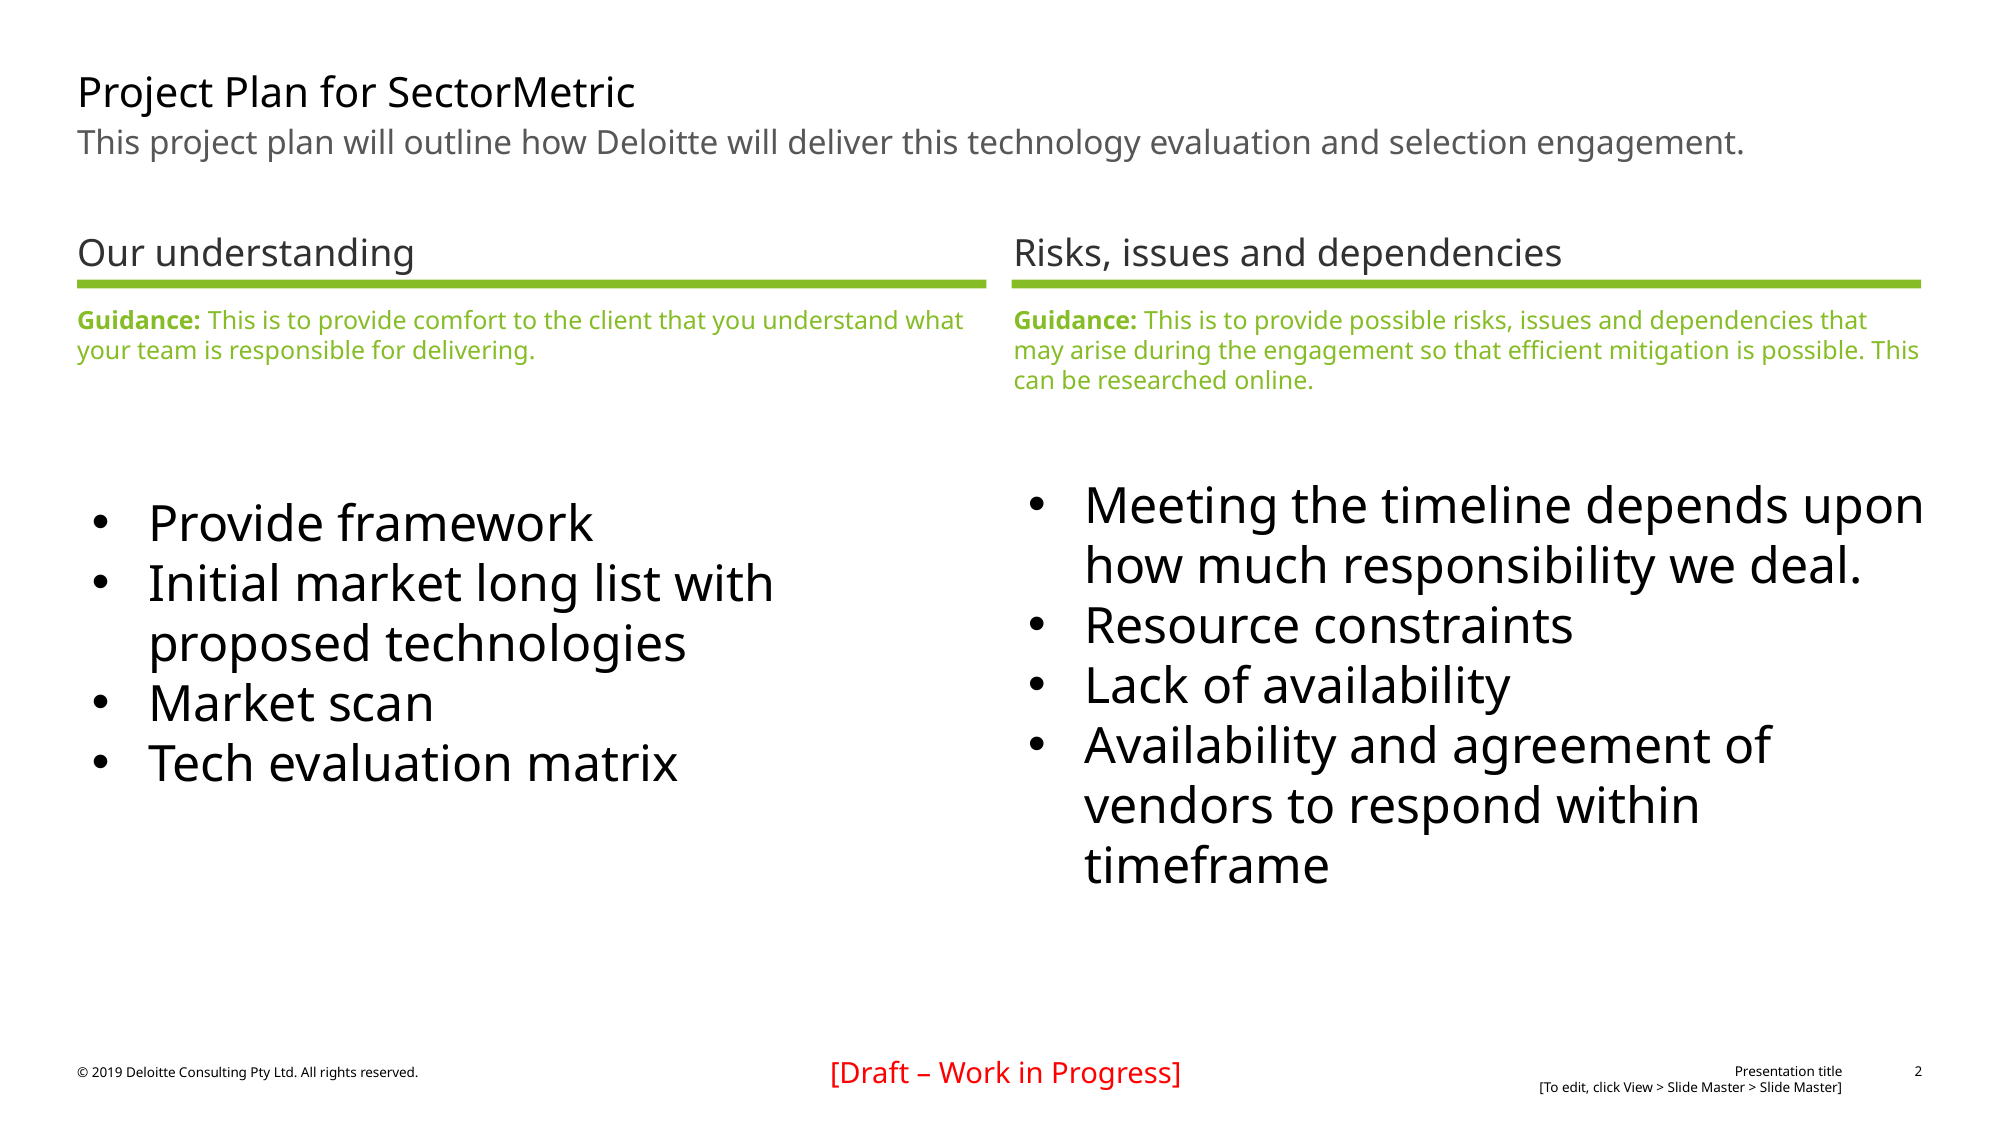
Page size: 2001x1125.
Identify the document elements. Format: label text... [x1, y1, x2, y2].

title Project Plan for SectorMetric [77, 66, 1923, 121]
text_box Provide framework Initial market long list with proposed technologies Market scan Tech evaluation matrix [77, 484, 1013, 799]
text_box Risks, issues and dependencies [1013, 229, 1677, 275]
list Guidance: This is to provide possible risks, issues and dependencies that may arise during the engagement so that efficient mitigation is possible. This can be researched online. [1013, 304, 1923, 465]
text_box Meeting the timeline depends upon how much responsibility we deal. Resource constraints Lack of availability Availability and agreement of vendors to respond within timeframe [1013, 465, 1954, 901]
text_box Our understanding [77, 229, 741, 275]
list This project plan will outline how Deloitte will deliver this technology evaluation and selection engagement. [77, 121, 1923, 245]
list Guidance: This is to provide comfort to the client that you understand what your team is responsible for delivering. [77, 304, 987, 484]
